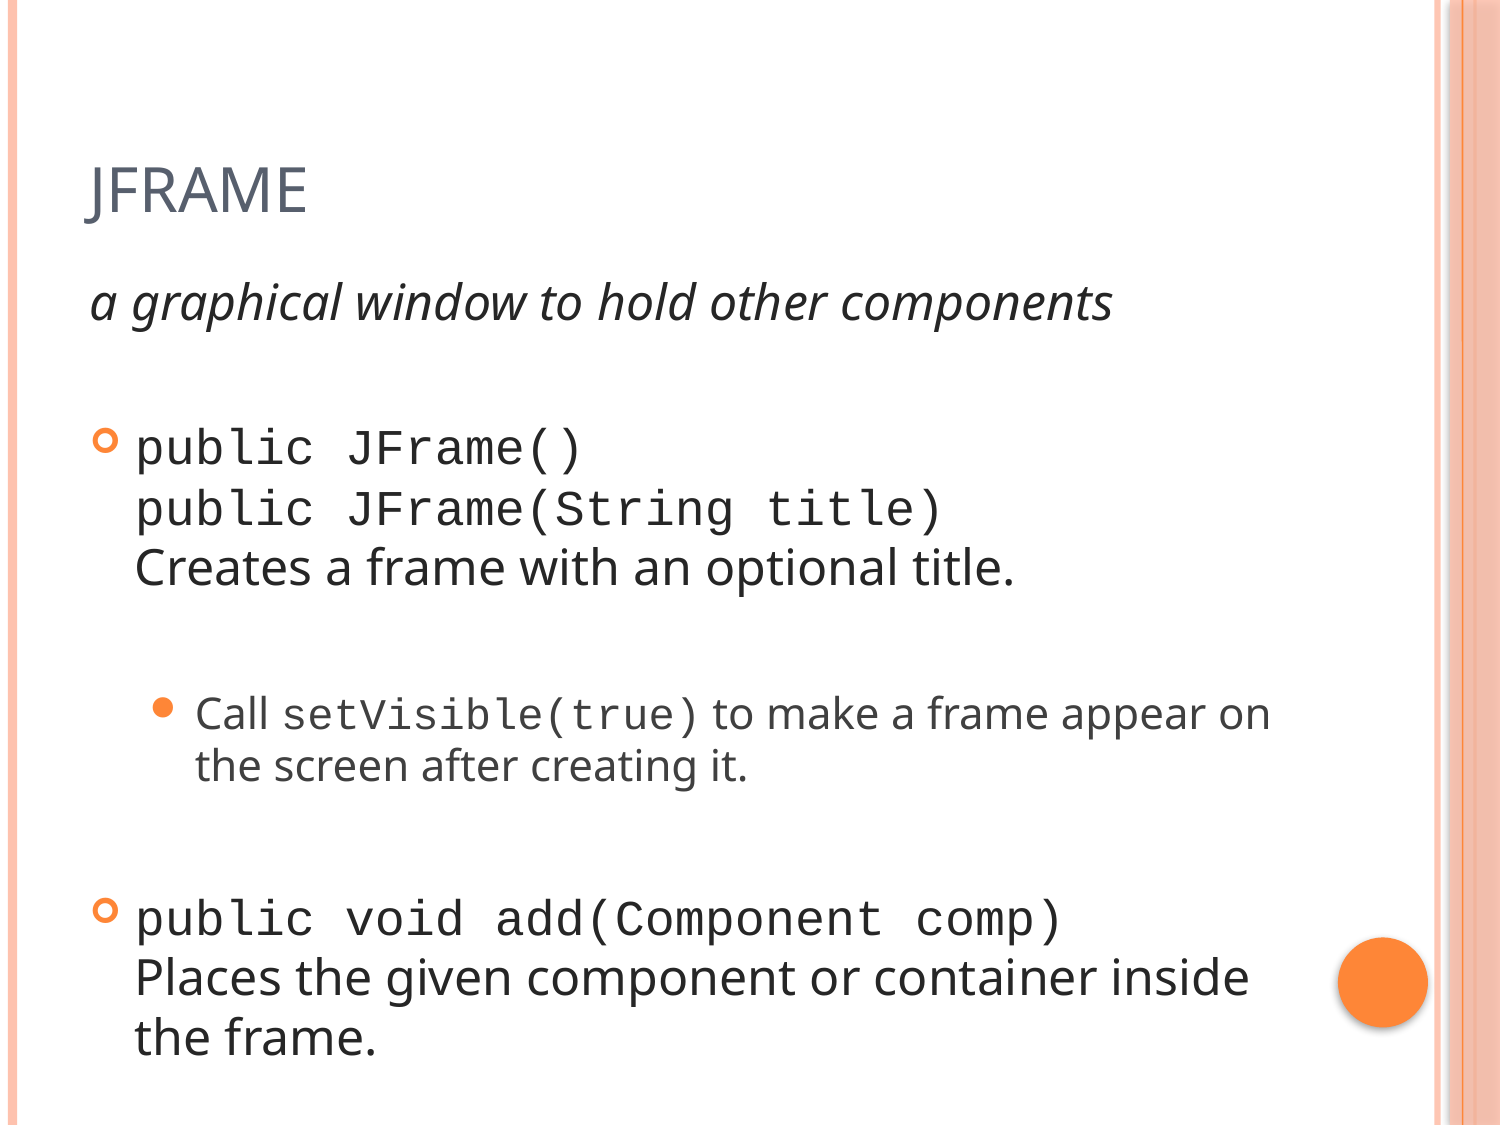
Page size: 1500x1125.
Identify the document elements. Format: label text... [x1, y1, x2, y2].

list a graphical window to hold other components public JFrame() public JFrame(String title) Creates a frame with an optional title. Call setVisible(true) to make a frame appear on the screen after creating it. public void add(Component comp) Places the given component or container inside the frame. [75, 262, 1300, 1062]
title JFrame [75, 45, 1300, 233]
